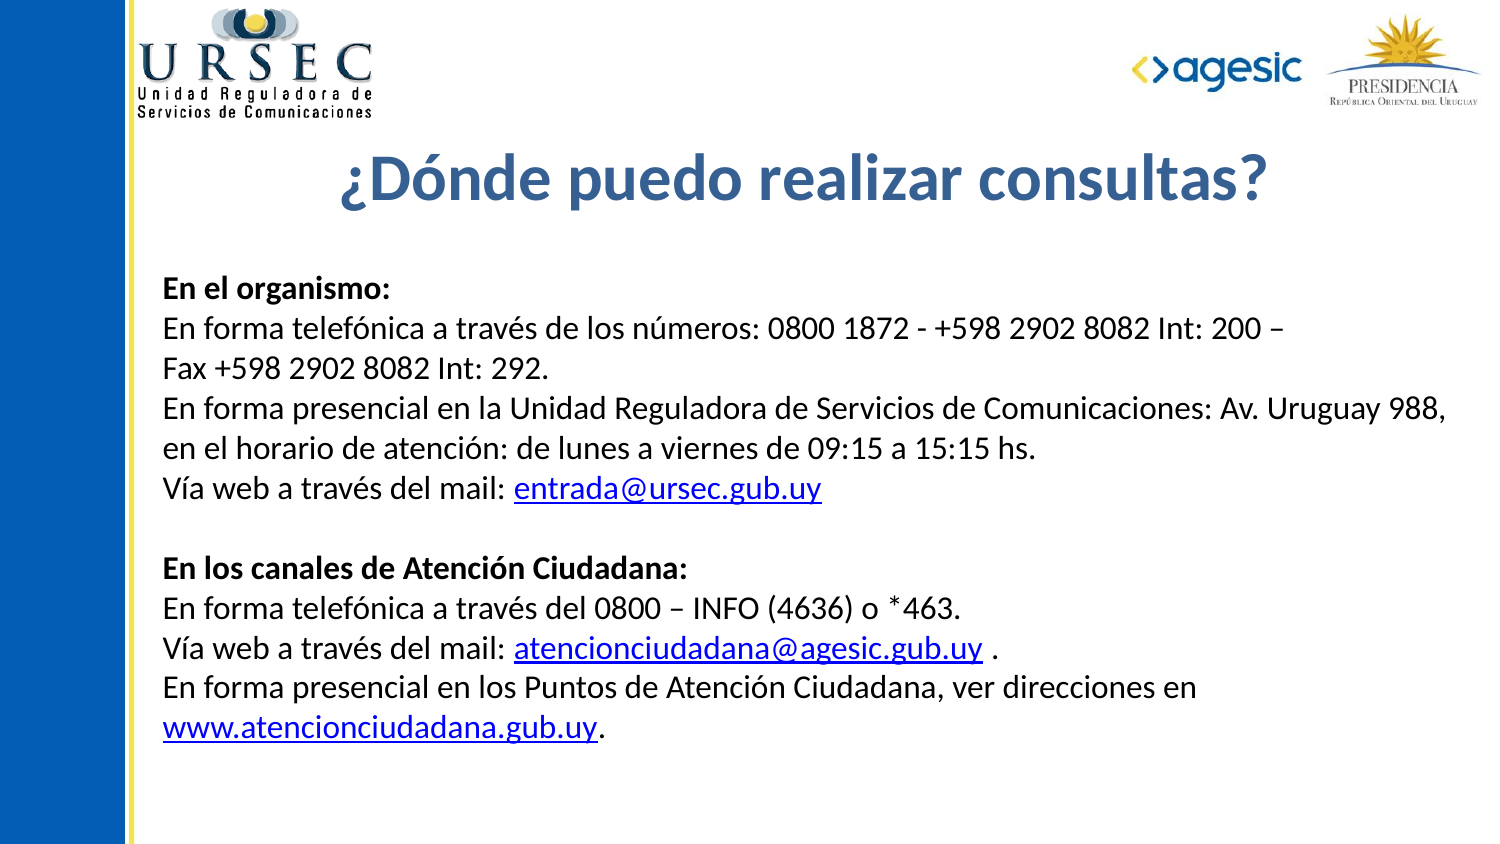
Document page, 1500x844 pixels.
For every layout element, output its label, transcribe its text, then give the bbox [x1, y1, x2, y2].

text_box En el organismo: En forma telefónica a través de los números: 0800 1872 - +598 2902 8082 Int: 200 – Fax +598 2902 8082 Int: 292. En forma presencial en la Unidad Reguladora de Servicios de Comunicaciones: Av. Uruguay 988, en el horario de atención: de lunes a viernes de 09:15 a 15:15 hs. Vía web a través del mail: entrada@ursec.gub.uy En los canales de Atención Ciudadana: En forma telefónica a través del 0800 – INFO (4636) o *463. Vía web a través del mail: atencionciudadana@agesic.gub.uy . En forma presencial en los Puntos de Atención Ciudadana, ver direcciones en www.atencionciudadana.gub.uy. [147, 259, 1483, 809]
text_box ¿Dónde puedo realizar consultas? [193, 126, 1416, 223]
picture [0, 0, 1500, 844]
